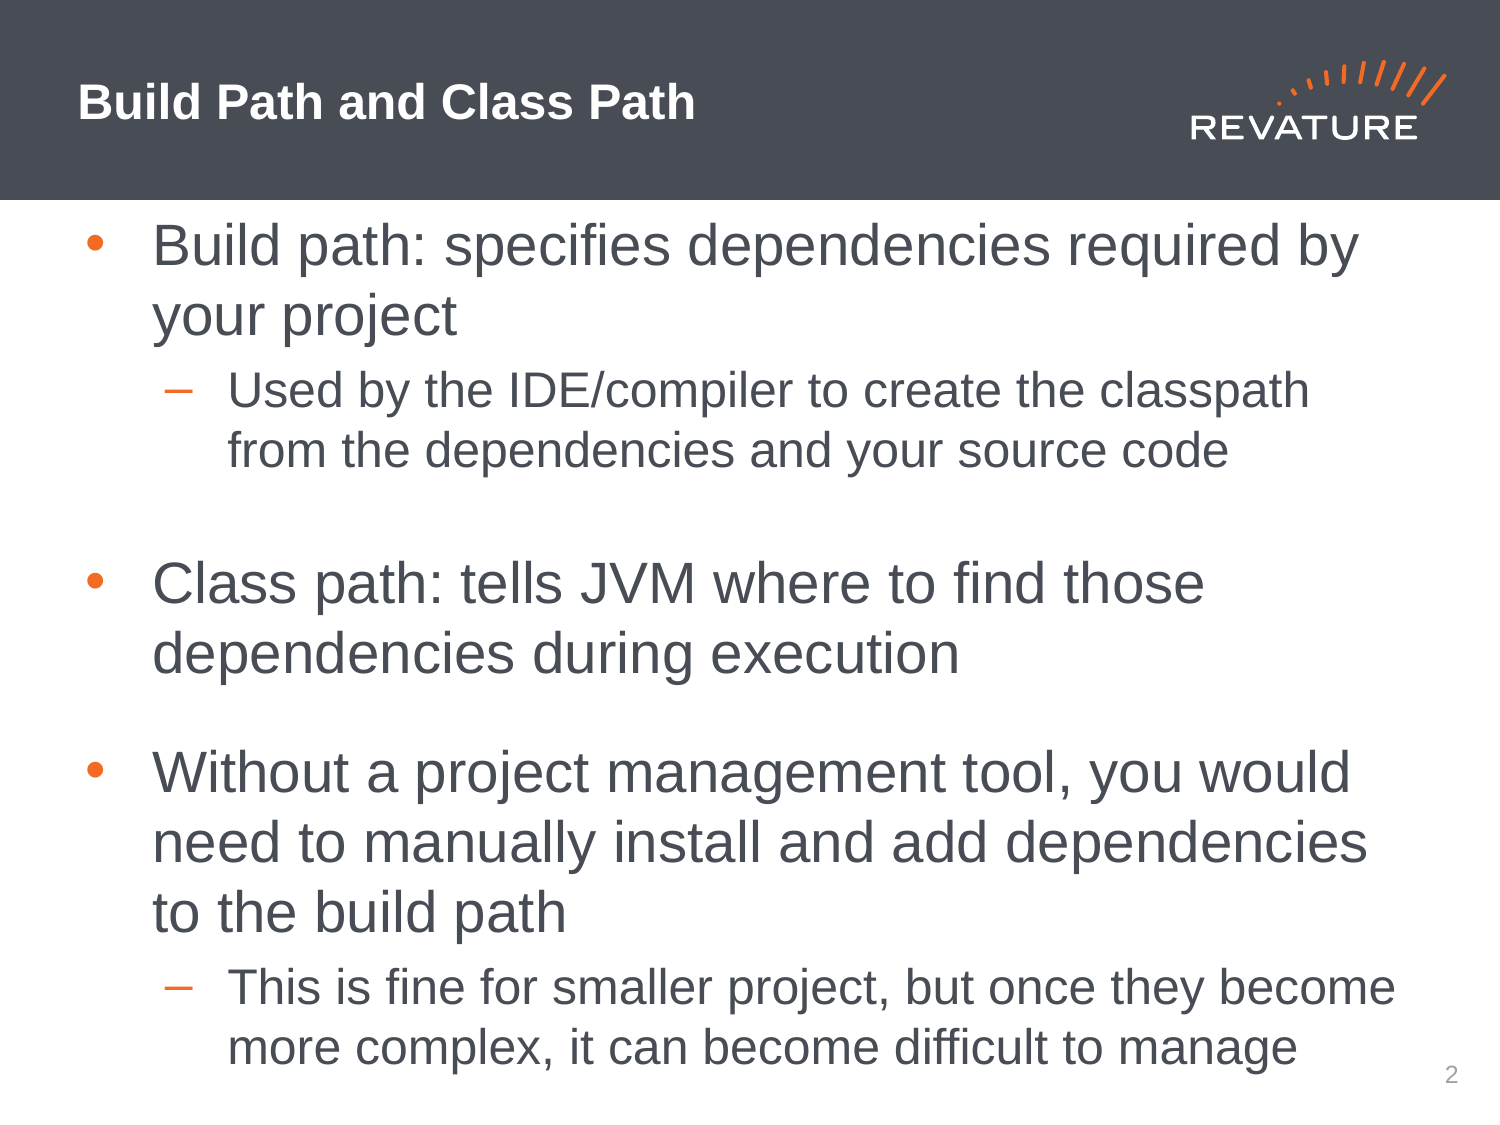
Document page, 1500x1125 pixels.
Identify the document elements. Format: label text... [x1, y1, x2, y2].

list Build path: specifies dependencies required by your project Used by the IDE/compiler to create the classpath from the dependencies and your source code Class path: tells JVM where to find those dependencies during execution Without a project management tool, you would need to manually install and add dependencies to the build path This is fine for smaller project, but once they become more complex, it can become difficult to manage [62, 200, 1438, 986]
slide_number 1 [1332, 1043, 1474, 1104]
title Build Path and Class Path [62, 0, 1084, 200]
